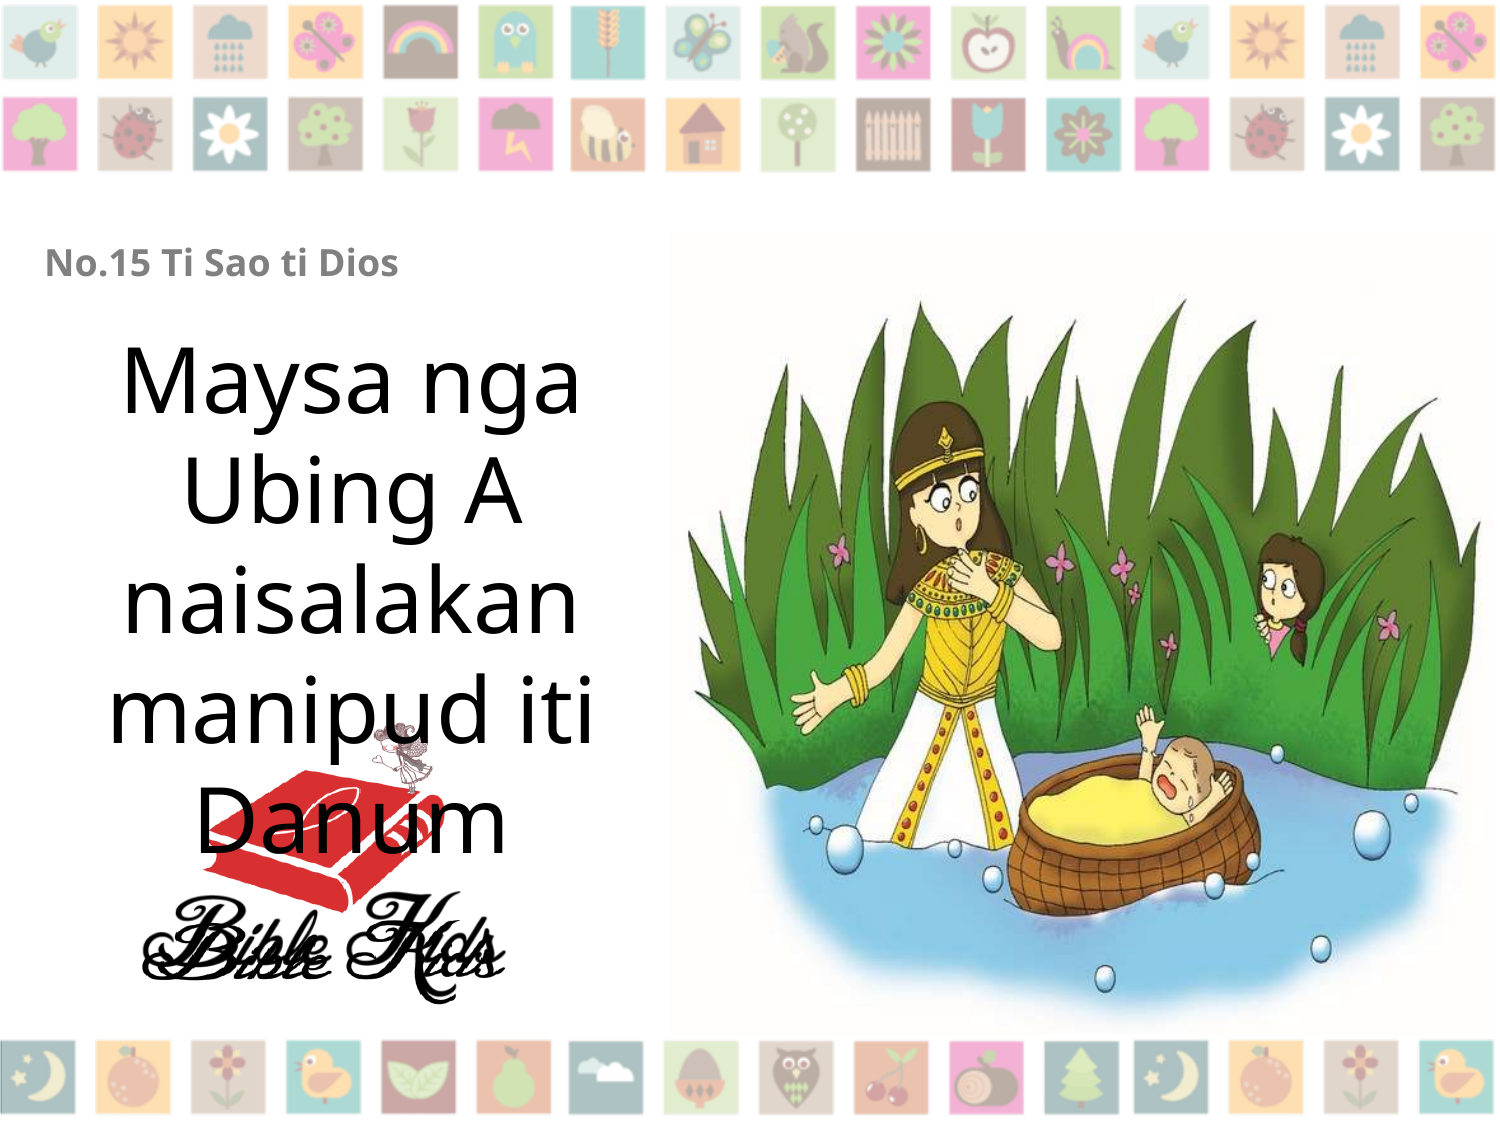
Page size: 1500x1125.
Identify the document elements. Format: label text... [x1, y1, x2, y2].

picture [668, 233, 1495, 1036]
text_box Maysa nga Ubing A naisalakan manipud iti Danum [29, 314, 663, 879]
picture [117, 692, 544, 1027]
text_box No.15 Ti Sao ti Dios [29, 231, 514, 292]
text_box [0, 3, 1500, 181]
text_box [0, 1028, 1500, 1118]
